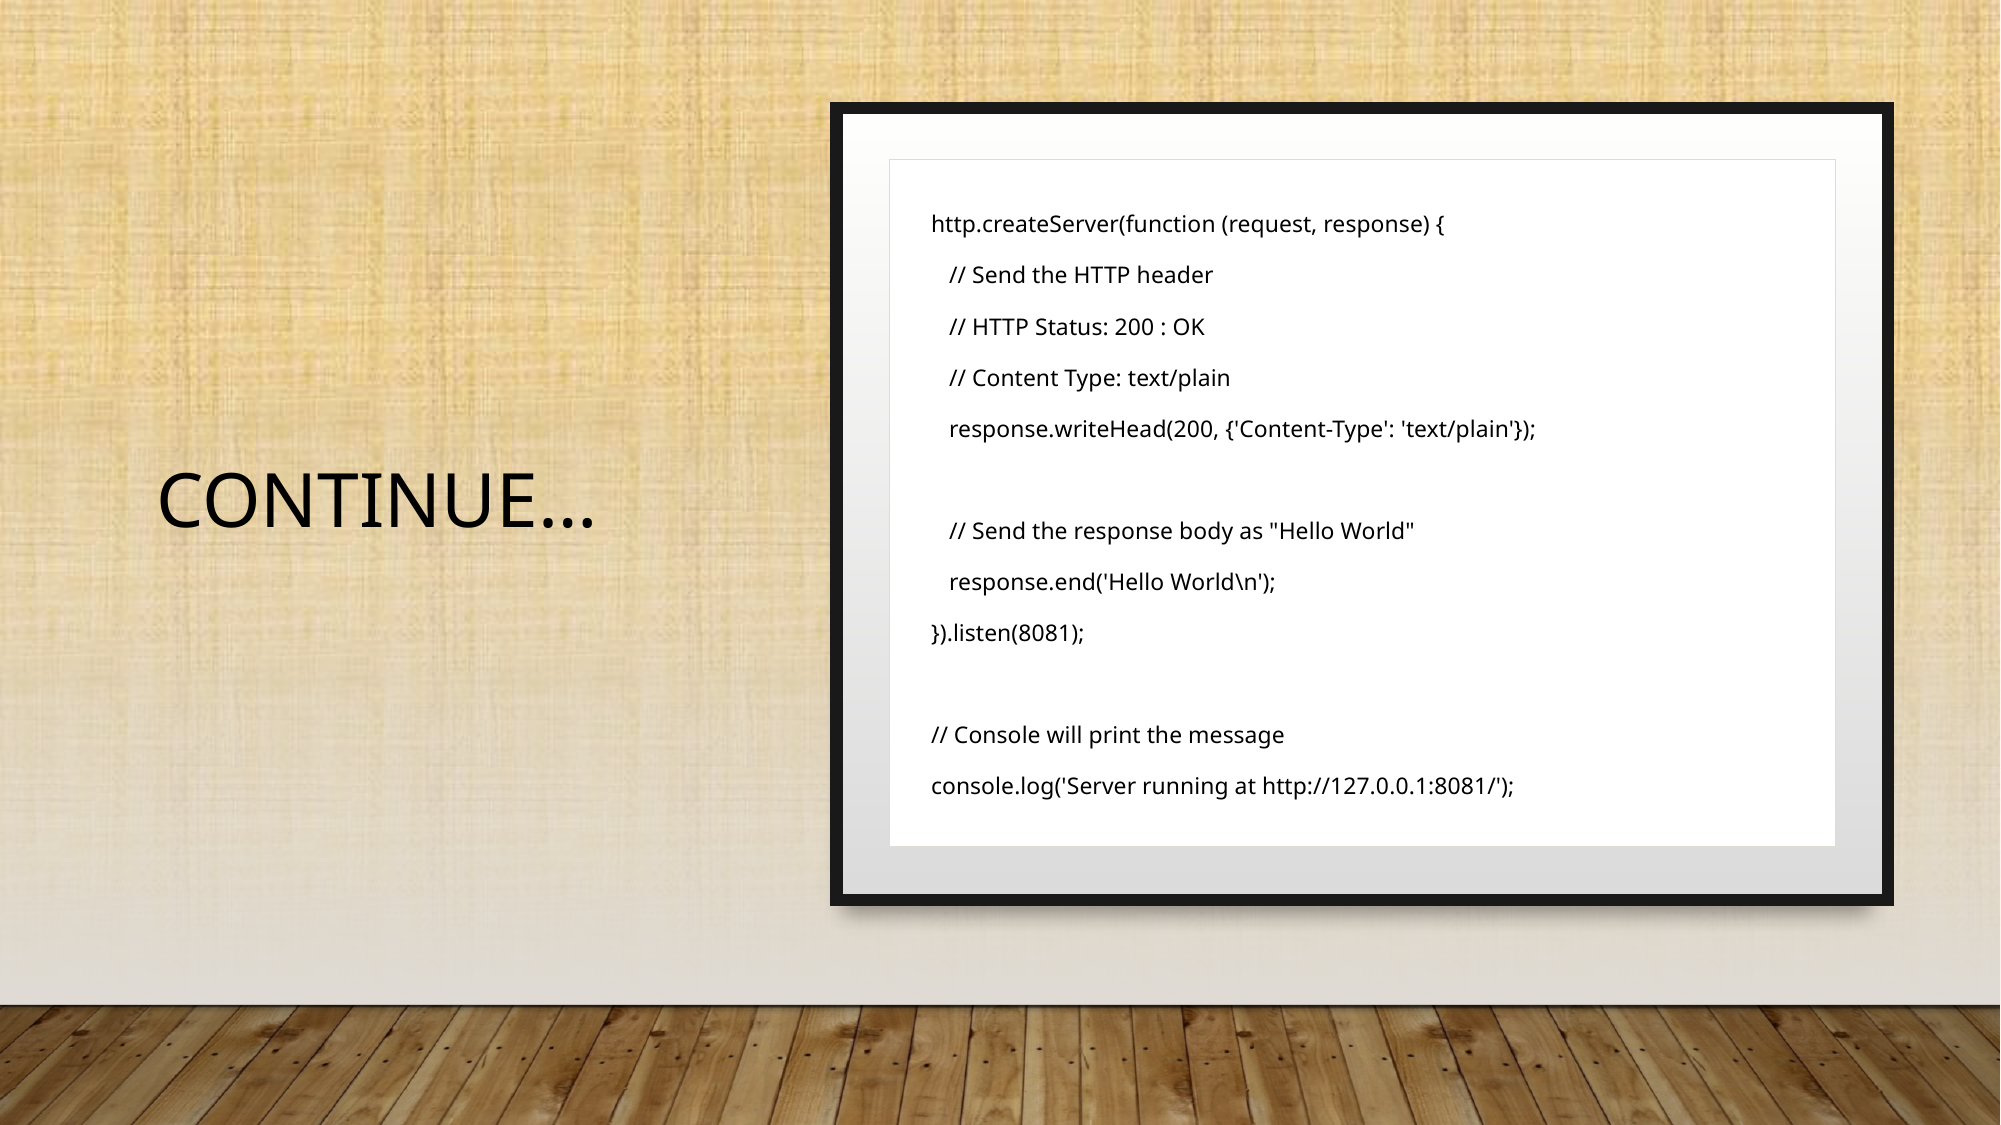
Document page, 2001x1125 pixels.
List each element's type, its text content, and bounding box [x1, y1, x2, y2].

picture [0, 1005, 2001, 1125]
title Continue… [141, 186, 764, 820]
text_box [836, 104, 1889, 902]
text_box [0, 0, 2000, 330]
text_box [0, 330, 2000, 1004]
